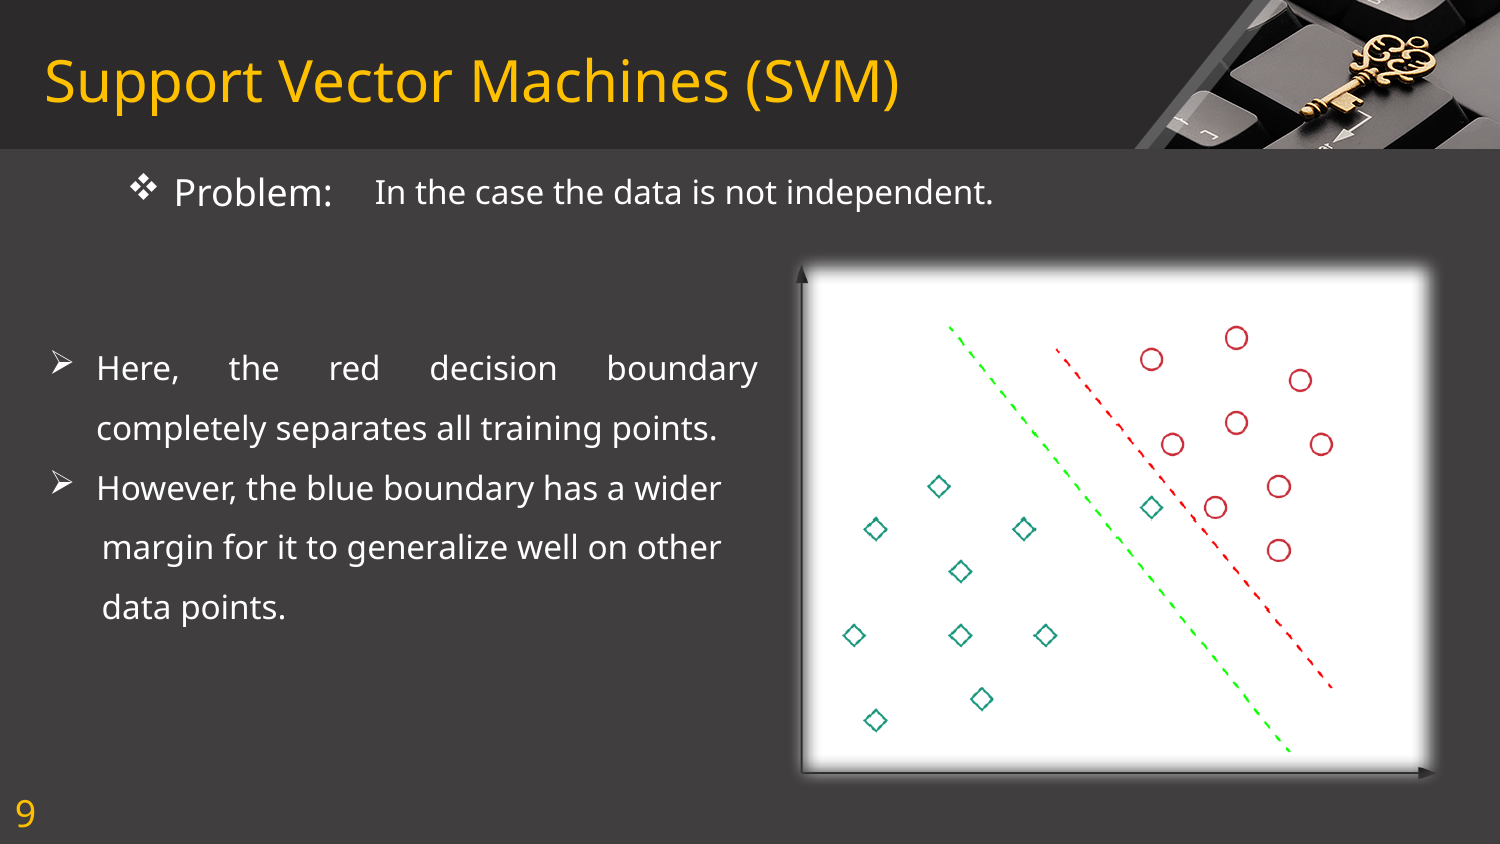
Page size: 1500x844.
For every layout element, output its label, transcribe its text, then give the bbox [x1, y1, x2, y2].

text_box 9 [0, 782, 77, 843]
picture [0, 0, 1500, 844]
list Support Vector Machines (SVM) [29, 20, 1081, 139]
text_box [34, 161, 1483, 789]
